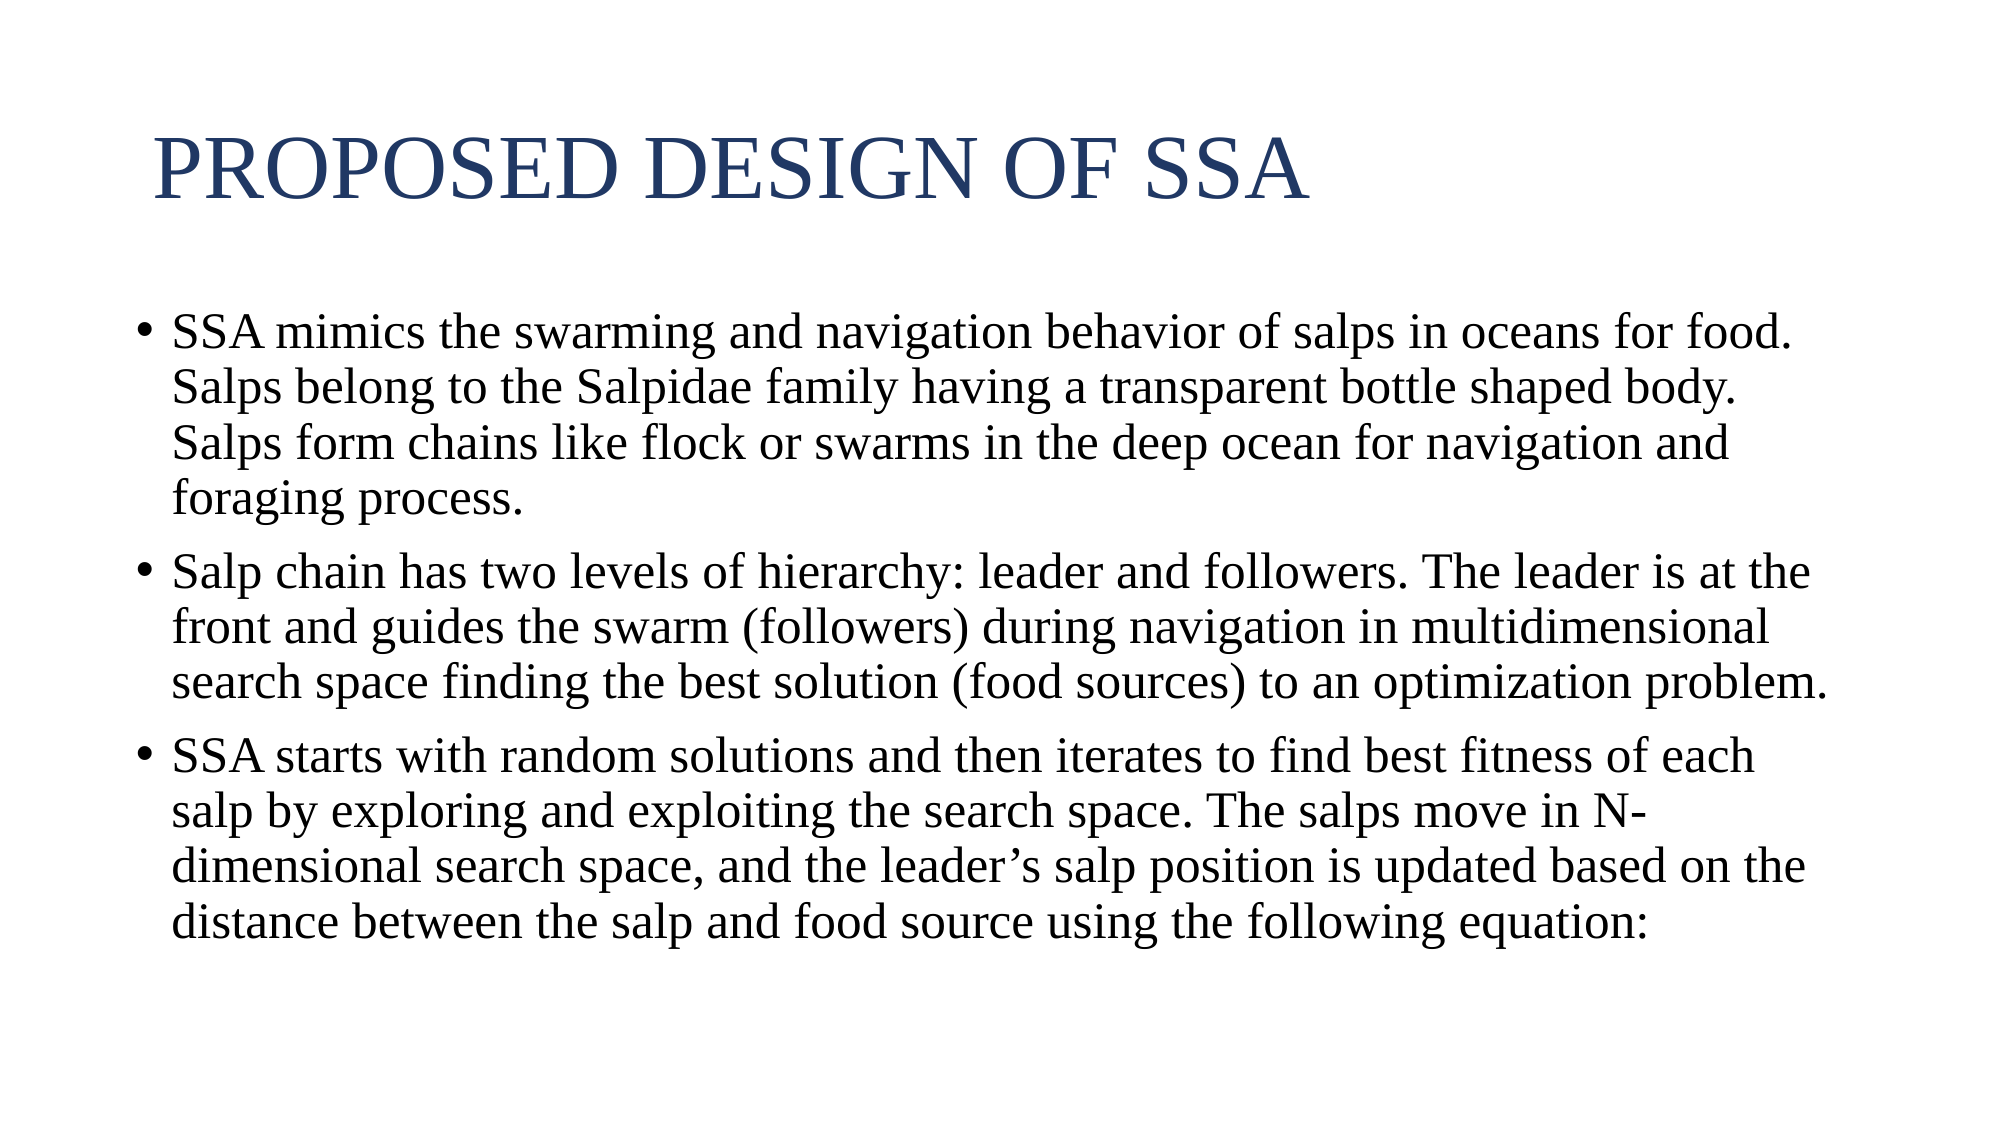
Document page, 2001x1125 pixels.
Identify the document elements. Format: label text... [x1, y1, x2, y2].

title PROPOSED DESIGN OF SSA [137, 59, 1863, 278]
list SSA mimics the swarming and navigation behavior of salps in oceans for food. Salps belong to the Salpidae family having a transparent bottle shaped body. Salps form chains like flock or swarms in the deep ocean for navigation and foraging process. Salp chain has two levels of hierarchy: leader and followers. The leader is at the front and guides the swarm (followers) during navigation in multidimensional search space finding the best solution (food sources) to an optimization problem. SSA starts with random solutions and then iterates to find best fitness of each salp by exploring and exploiting the search space. The salps move in N-dimensional search space, and the leader’s salp position is updated based on the distance between the salp and food source using the following equation: [120, 297, 1846, 1011]
